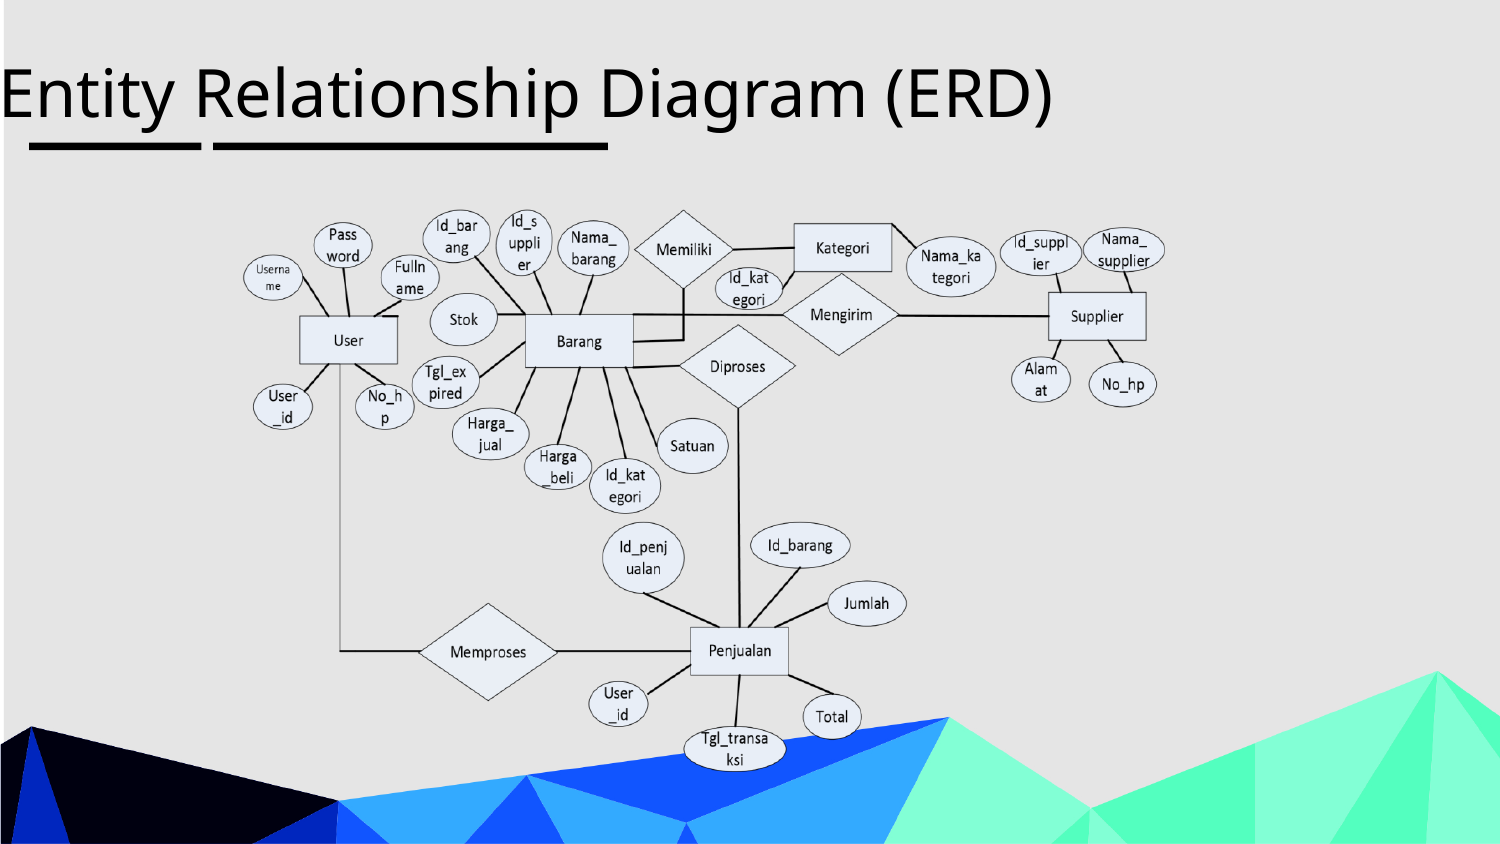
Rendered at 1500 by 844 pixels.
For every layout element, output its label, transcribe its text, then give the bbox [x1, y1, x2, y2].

text_box [27, 141, 204, 152]
text_box [211, 141, 610, 152]
picture [0, 0, 1500, 844]
text_box Entity Relationship Diagram (ERD) [0, 43, 1087, 139]
